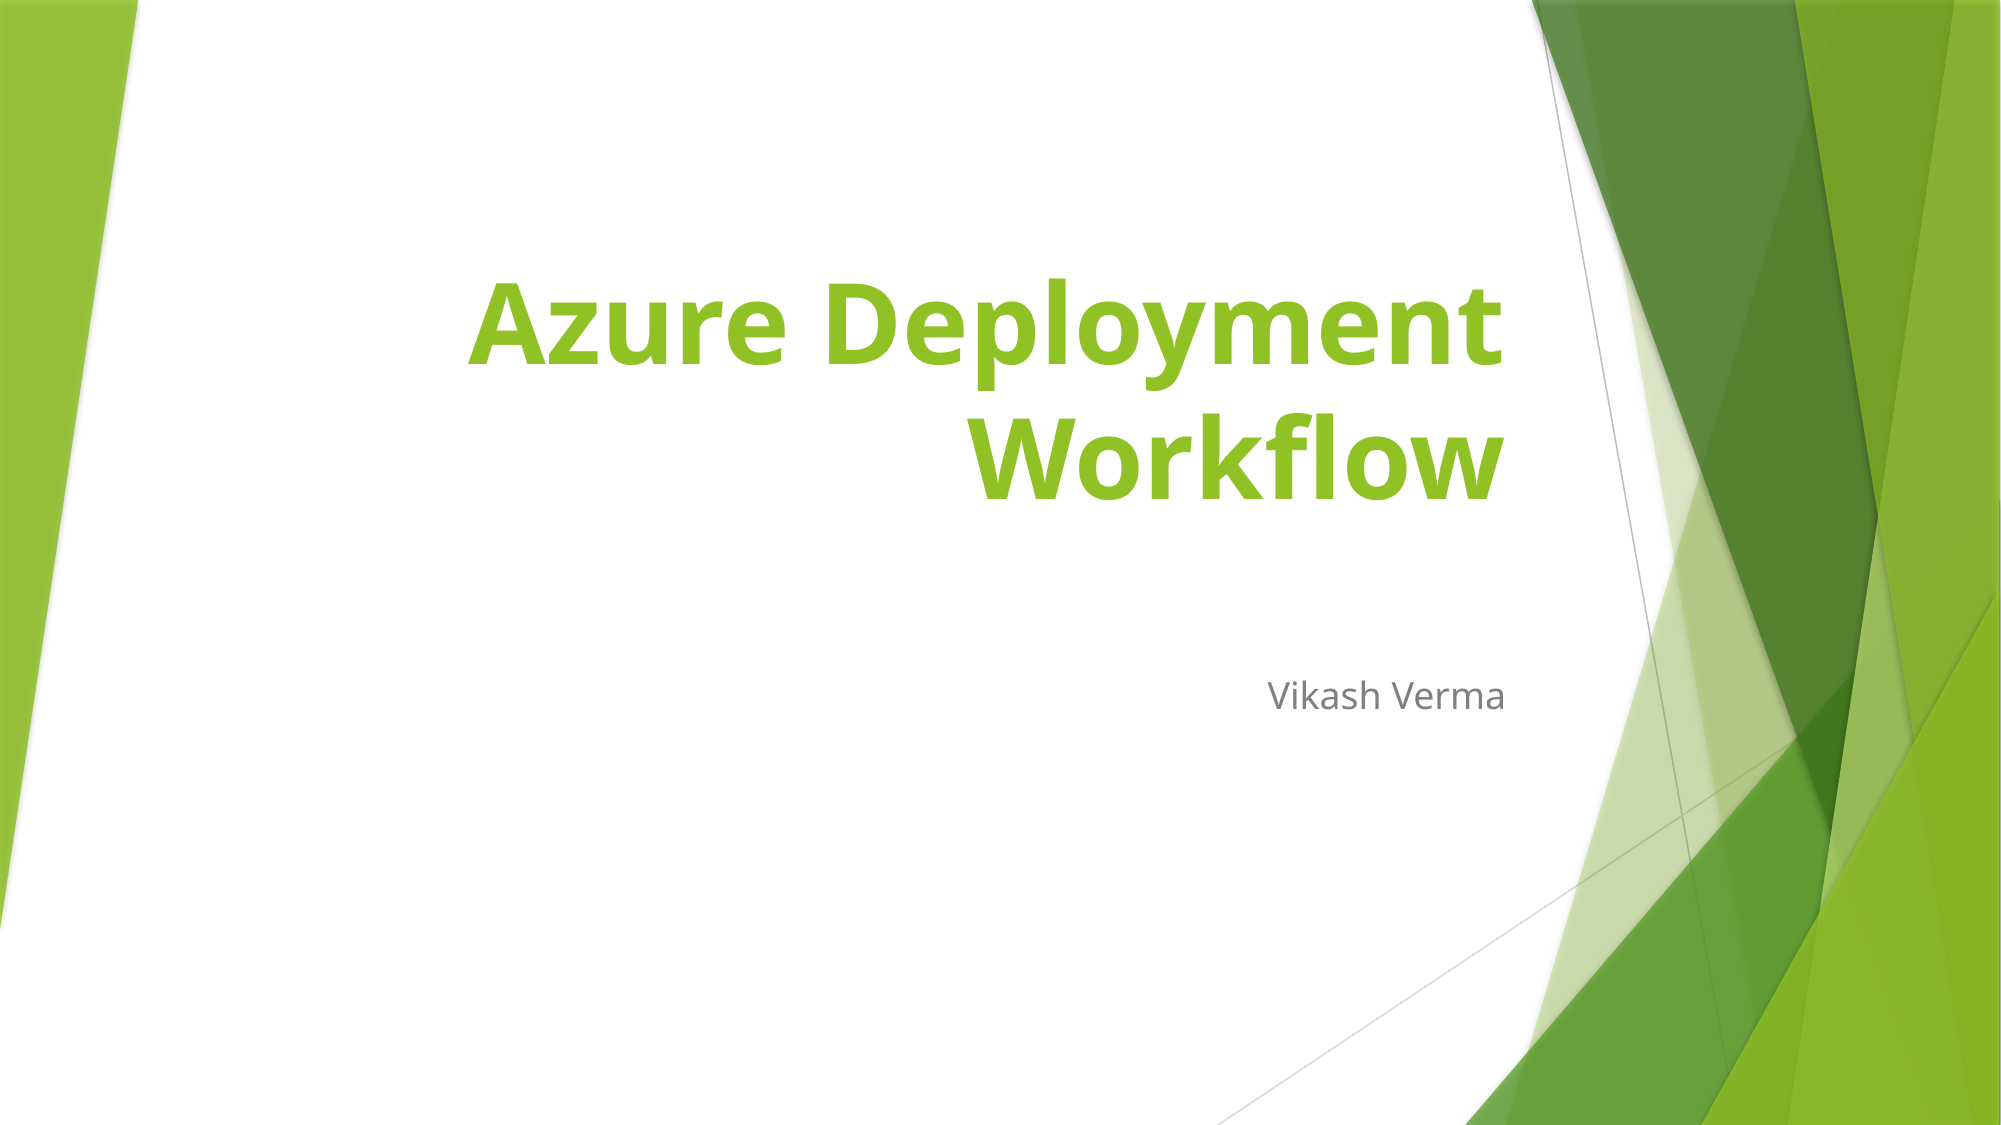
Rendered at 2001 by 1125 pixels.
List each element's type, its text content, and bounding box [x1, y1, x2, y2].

title Azure Deployment Workflow [247, 394, 1522, 664]
subtitle Vikash Verma [247, 664, 1522, 845]
